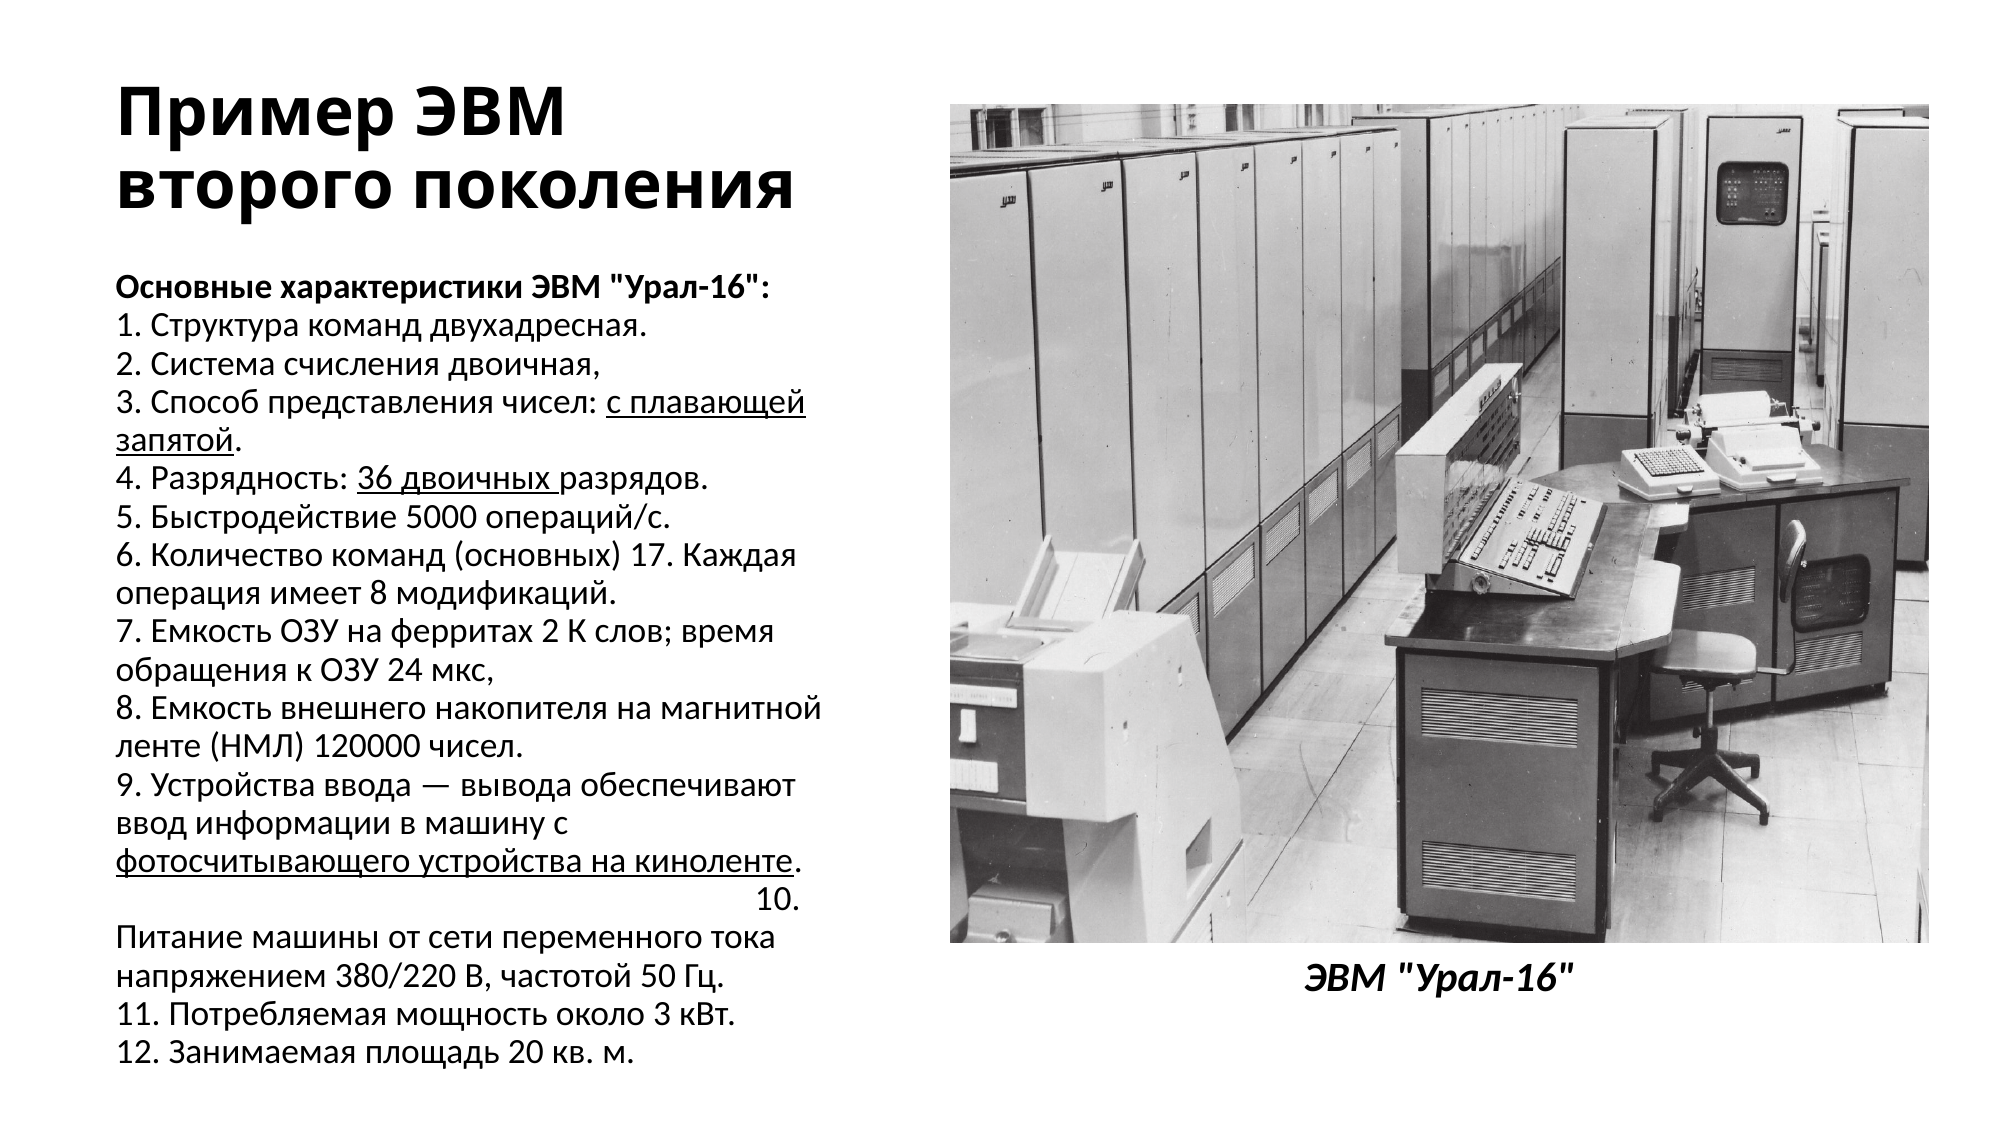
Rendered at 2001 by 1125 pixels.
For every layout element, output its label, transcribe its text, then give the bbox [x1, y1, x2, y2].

picture [950, 104, 1929, 943]
text_box ЭВМ "Урал-16" [1214, 943, 1665, 1008]
subtitle Основные характеристики ЭВМ "Урал-16": 1. Структура команд двухадресная. 2. Система счисления двоичная, 3. Способ представления чисел: с плавающей запятой. 4. Разрядность: 36 двоичных разрядов. 5. Быстродействие 5000 операций/с. 6. Количество команд (основных) 17. Каждая операция имеет 8 модификаций. 7. Емкость ОЗУ на ферритах 2 К слов; время обращения к ОЗУ 24 мкс, 8. Емкость внешнего накопителя на магнитной ленте (НМЛ) 120000 чисел. 9. Устройства ввода — вывода обеспечивают ввод информации в машину с фотосчитывающего устройства на киноленте. 10. Питание машины от сети переменного тока напряжением 380/220 В, частотой 50 Гц. 11. Потребляемая мощность около 3 кВт. 12. Занимаемая площадь 20 кв. м. [100, 260, 883, 1065]
title Пример ЭВМ второго поколения [100, 0, 815, 231]
